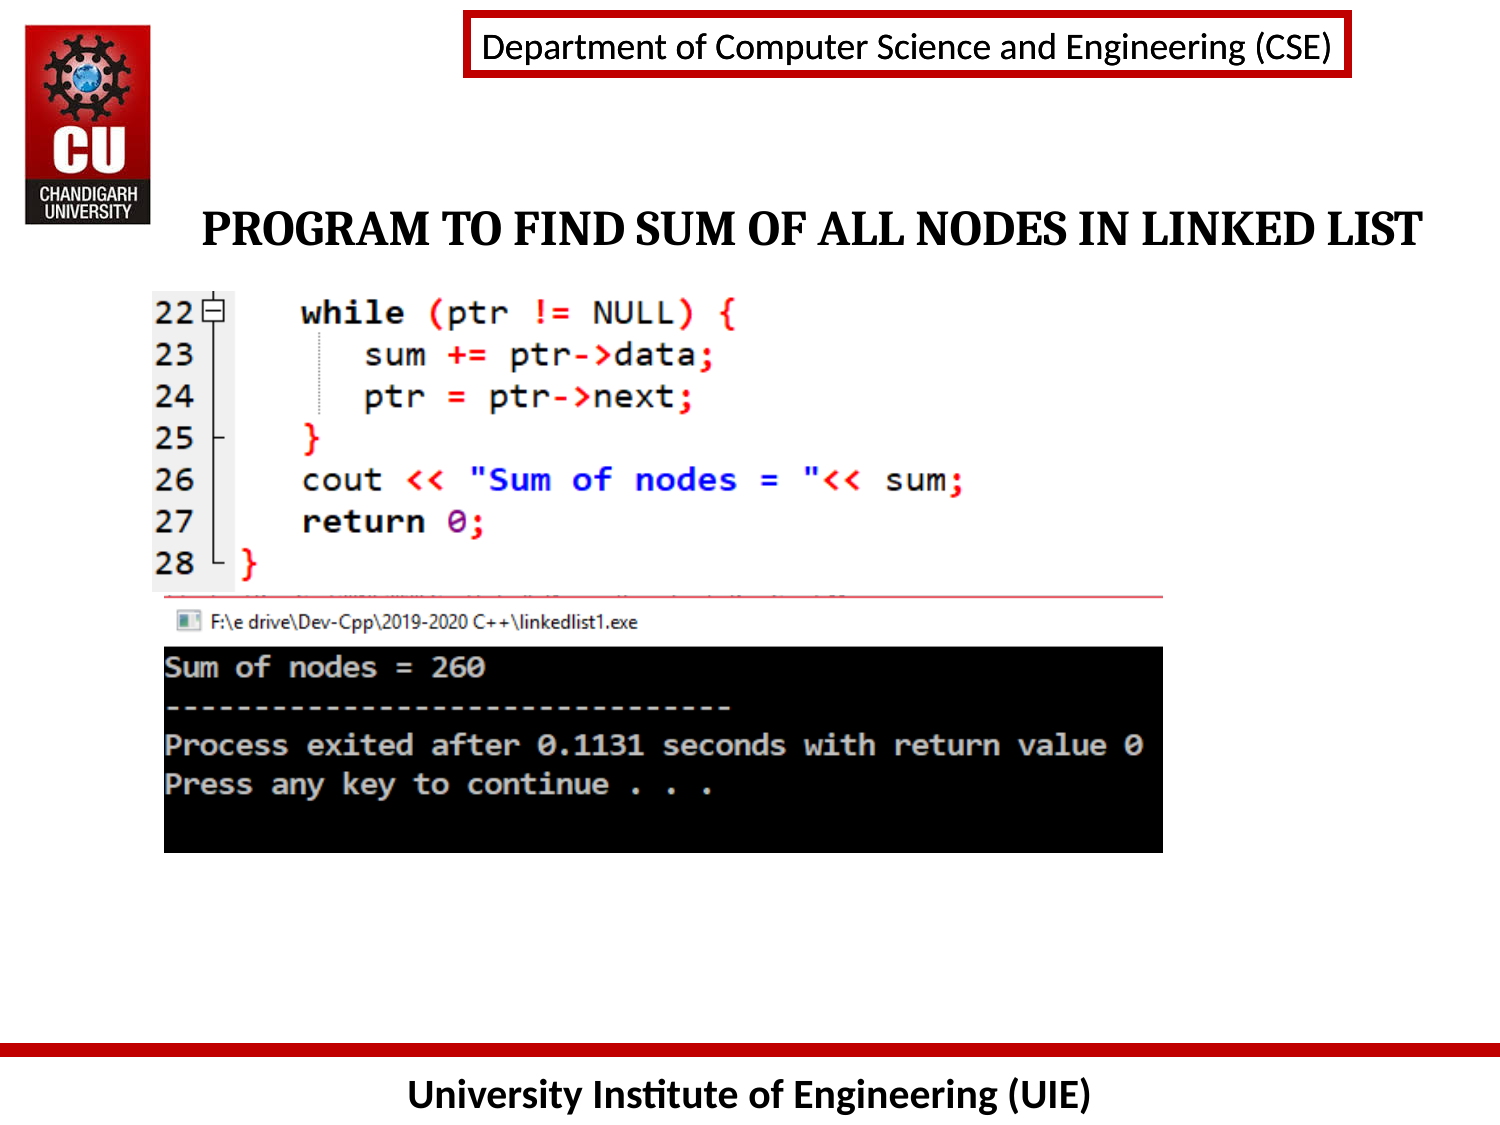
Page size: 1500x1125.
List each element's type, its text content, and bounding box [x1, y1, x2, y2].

title PROGRAM TO FIND SUM OF ALL NODES IN LINKED LIST [162, 174, 1463, 275]
picture [24, 24, 151, 225]
picture [164, 595, 1163, 853]
picture [151, 291, 980, 592]
